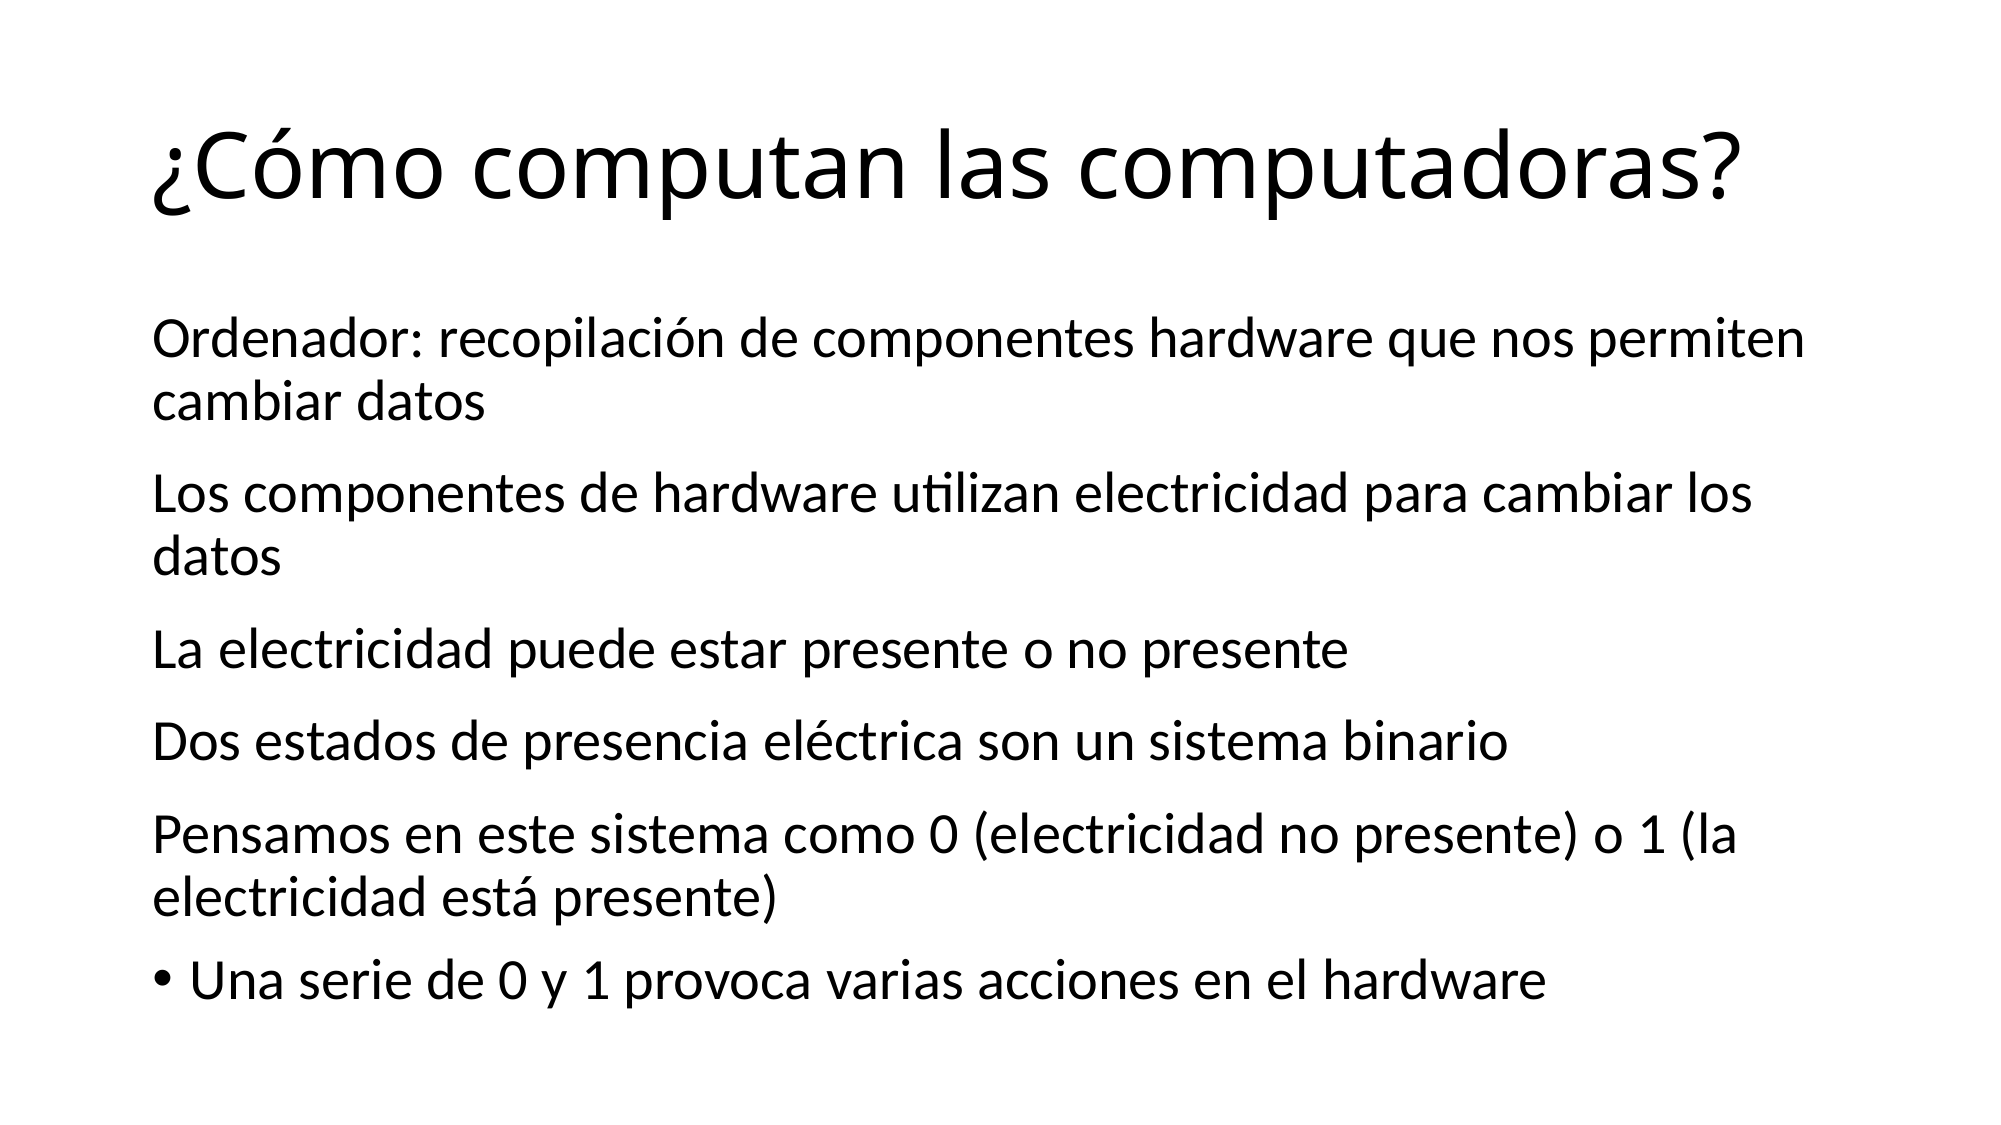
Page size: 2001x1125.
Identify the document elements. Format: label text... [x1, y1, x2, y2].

list Ordenador: recopilación de componentes hardware que nos permiten cambiar datos Los componentes de hardware utilizan electricidad para cambiar los datos La electricidad puede estar presente o no presente Dos estados de presencia eléctrica son un sistema binario Pensamos en este sistema como 0 (electricidad no presente) o 1 (la electricidad está presente) Una serie de 0 y 1 provoca varias acciones en el hardware [137, 299, 1863, 1014]
title ¿Cómo computan las computadoras? [137, 59, 1863, 278]
